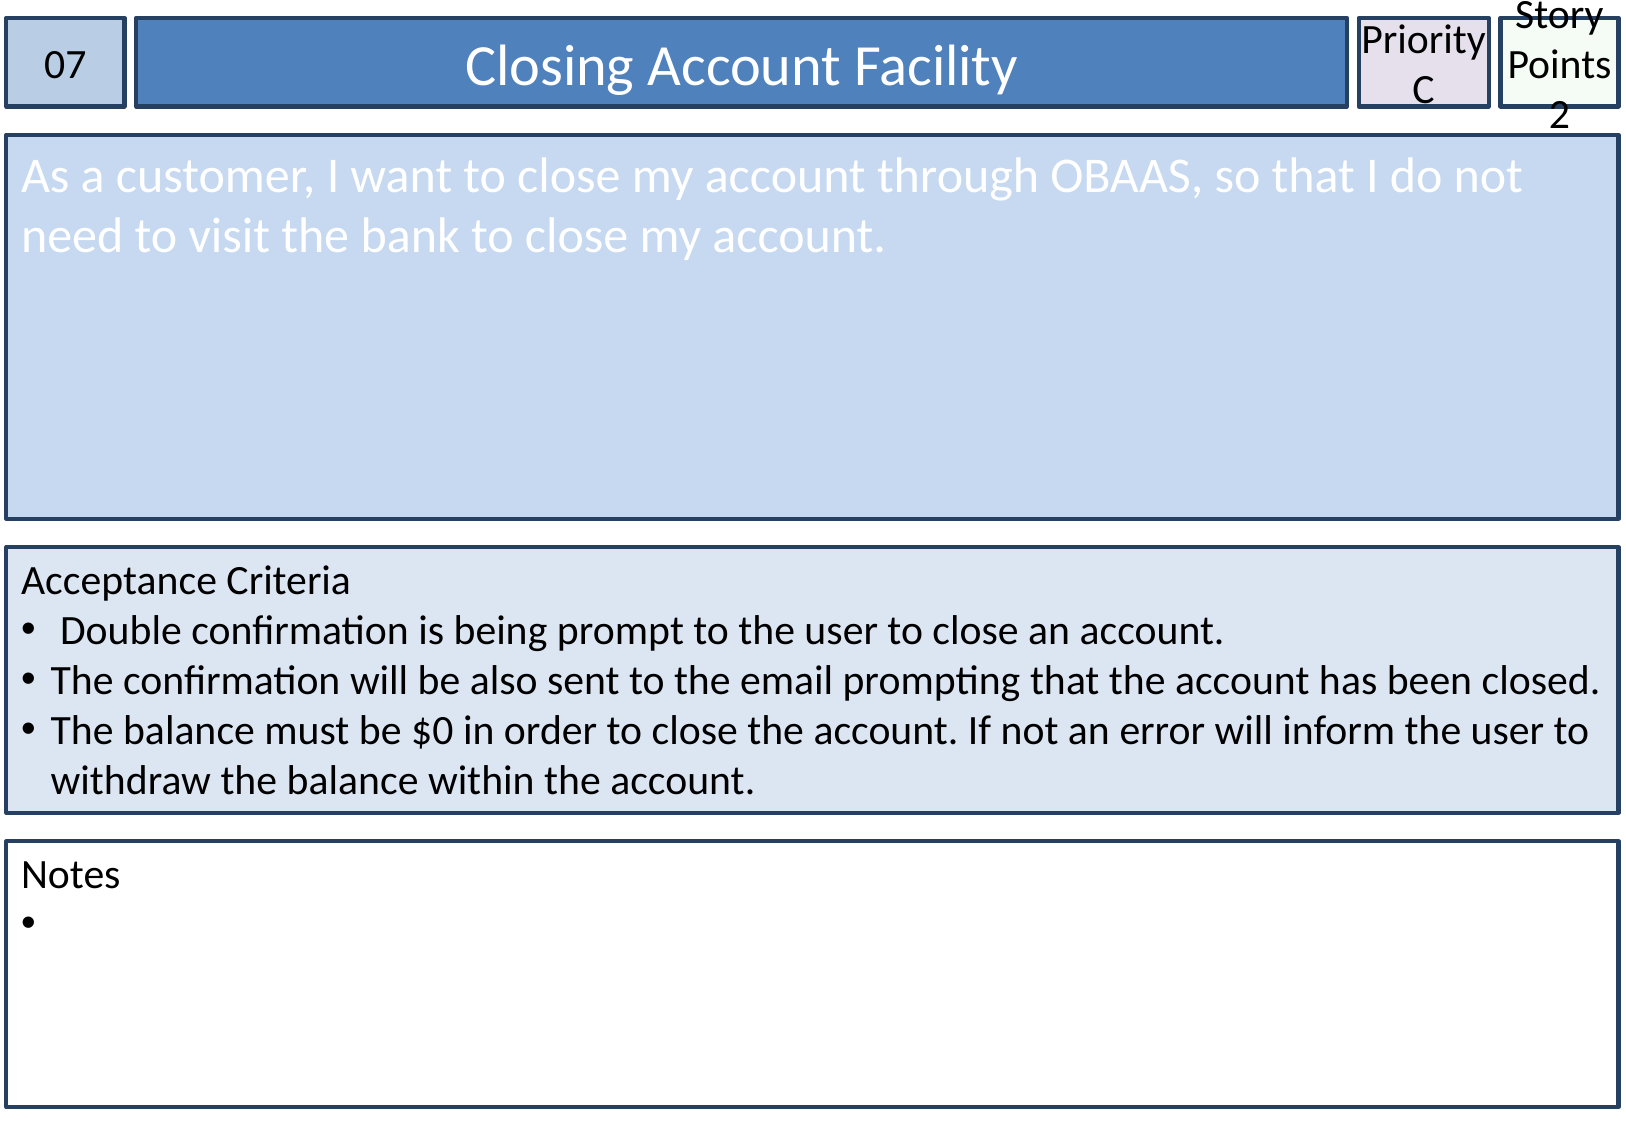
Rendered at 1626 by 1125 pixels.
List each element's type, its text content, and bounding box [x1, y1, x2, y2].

text_box Closing Account Facility [134, 16, 1349, 109]
text_box Story Points 2 [1498, 16, 1621, 109]
text_box 07 [4, 16, 127, 109]
text_box Notes [4, 839, 1621, 1109]
text_box Acceptance Criteria Double confirmation is being prompt to the user to close an account. The confirmation will be also sent to the email prompting that the account has been closed. The balance must be $0 in order to close the account. If not an error will inform the user to withdraw the balance within the account. [4, 545, 1621, 815]
text_box As a customer, I want to close my account through OBAAS, so that I do not need to visit the bank to close my account. [4, 133, 1621, 521]
text_box Priority C [1357, 16, 1491, 109]
